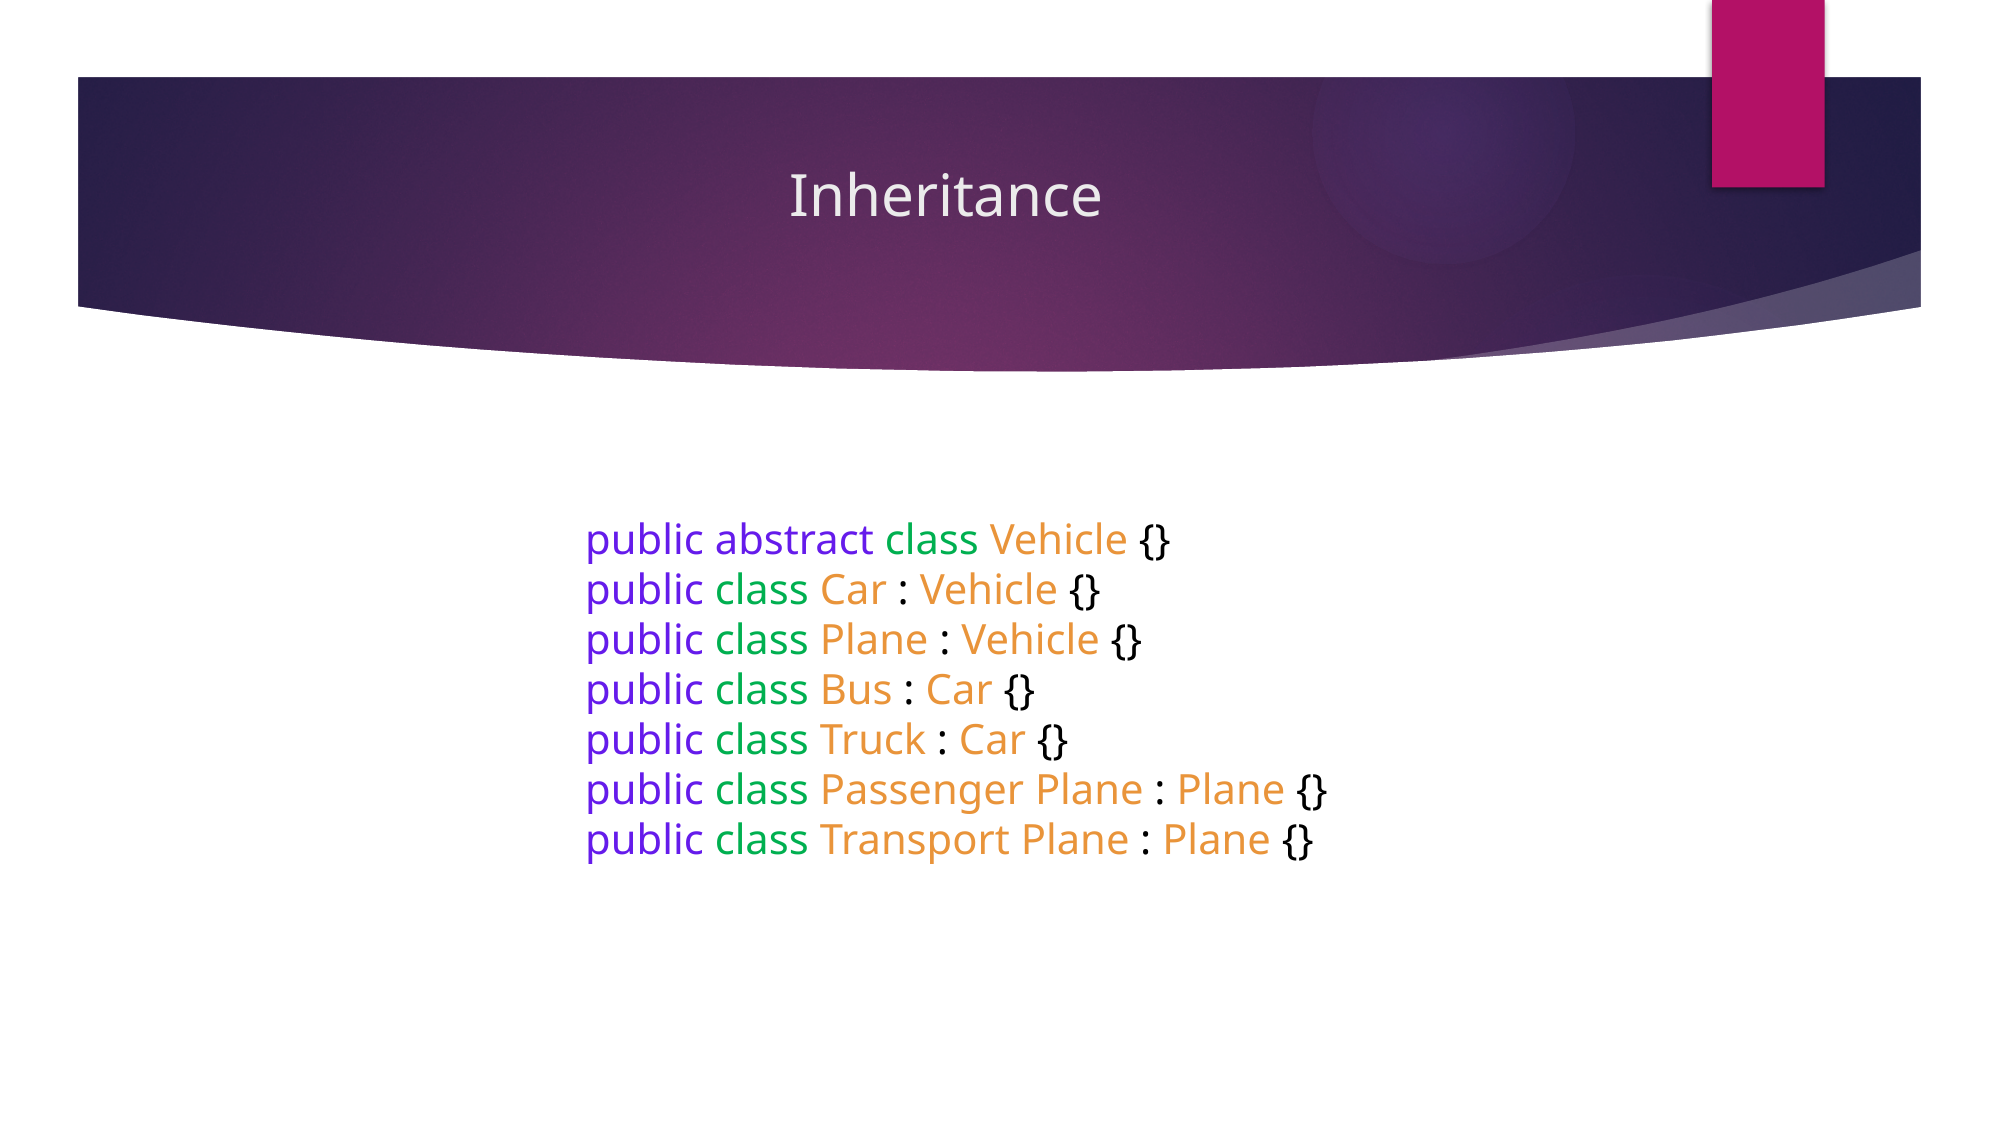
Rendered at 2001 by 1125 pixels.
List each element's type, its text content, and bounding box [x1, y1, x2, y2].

title Inheritance [774, 135, 1612, 252]
text_box public abstract class Vehicle {} public class Car : Vehicle {} public class Plane : Vehicle {} public class Bus : Car {} public class Truck : Car {} public class Passenger Plane : Plane {} public class Transport Plane : Plane {} [570, 505, 1376, 870]
